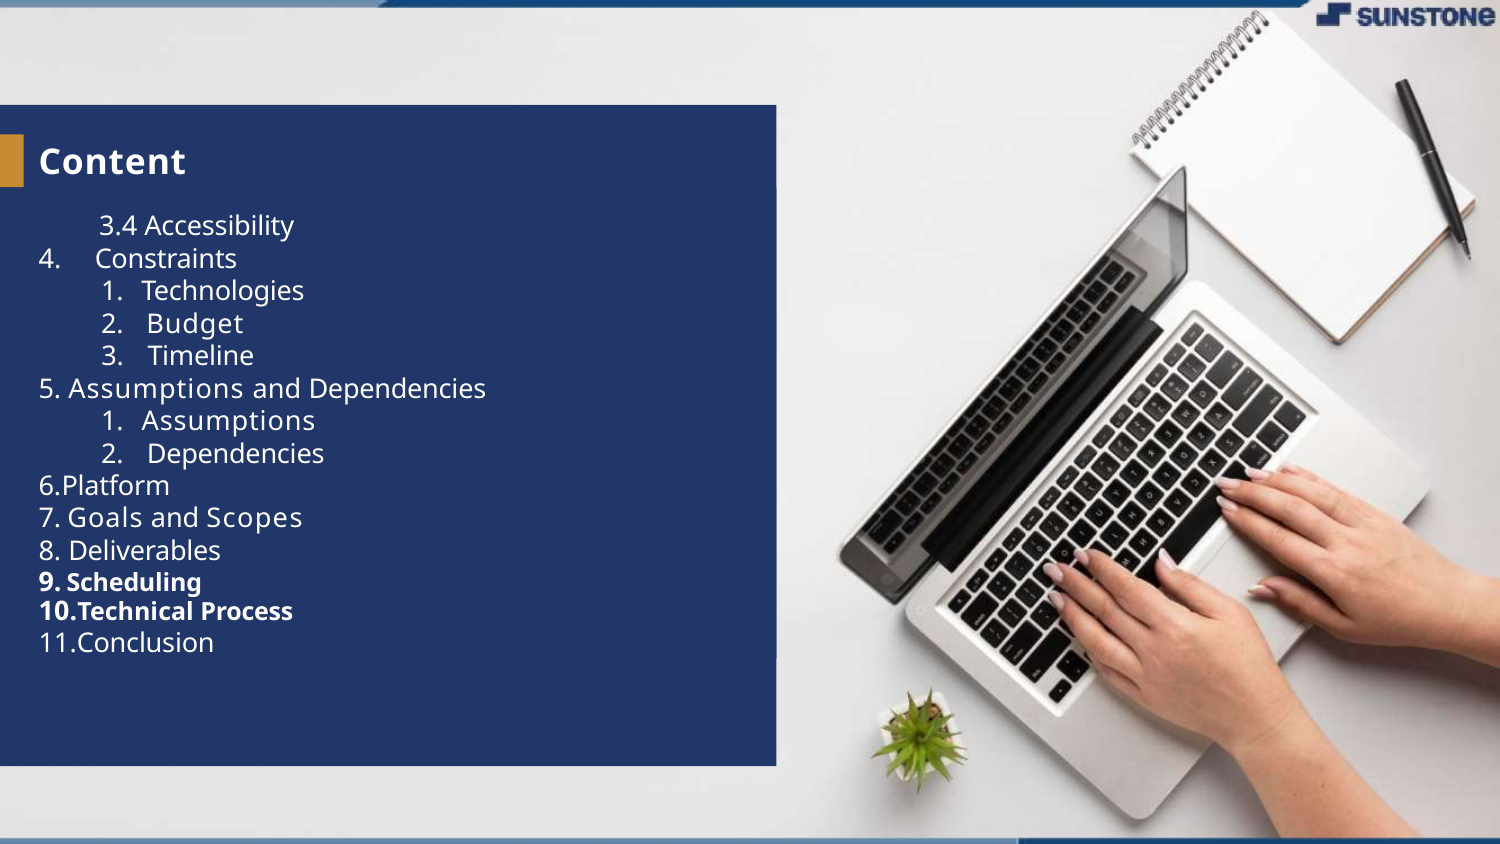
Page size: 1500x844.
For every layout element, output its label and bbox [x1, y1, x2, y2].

text_box [0, 104, 777, 767]
picture [0, 0, 1500, 844]
